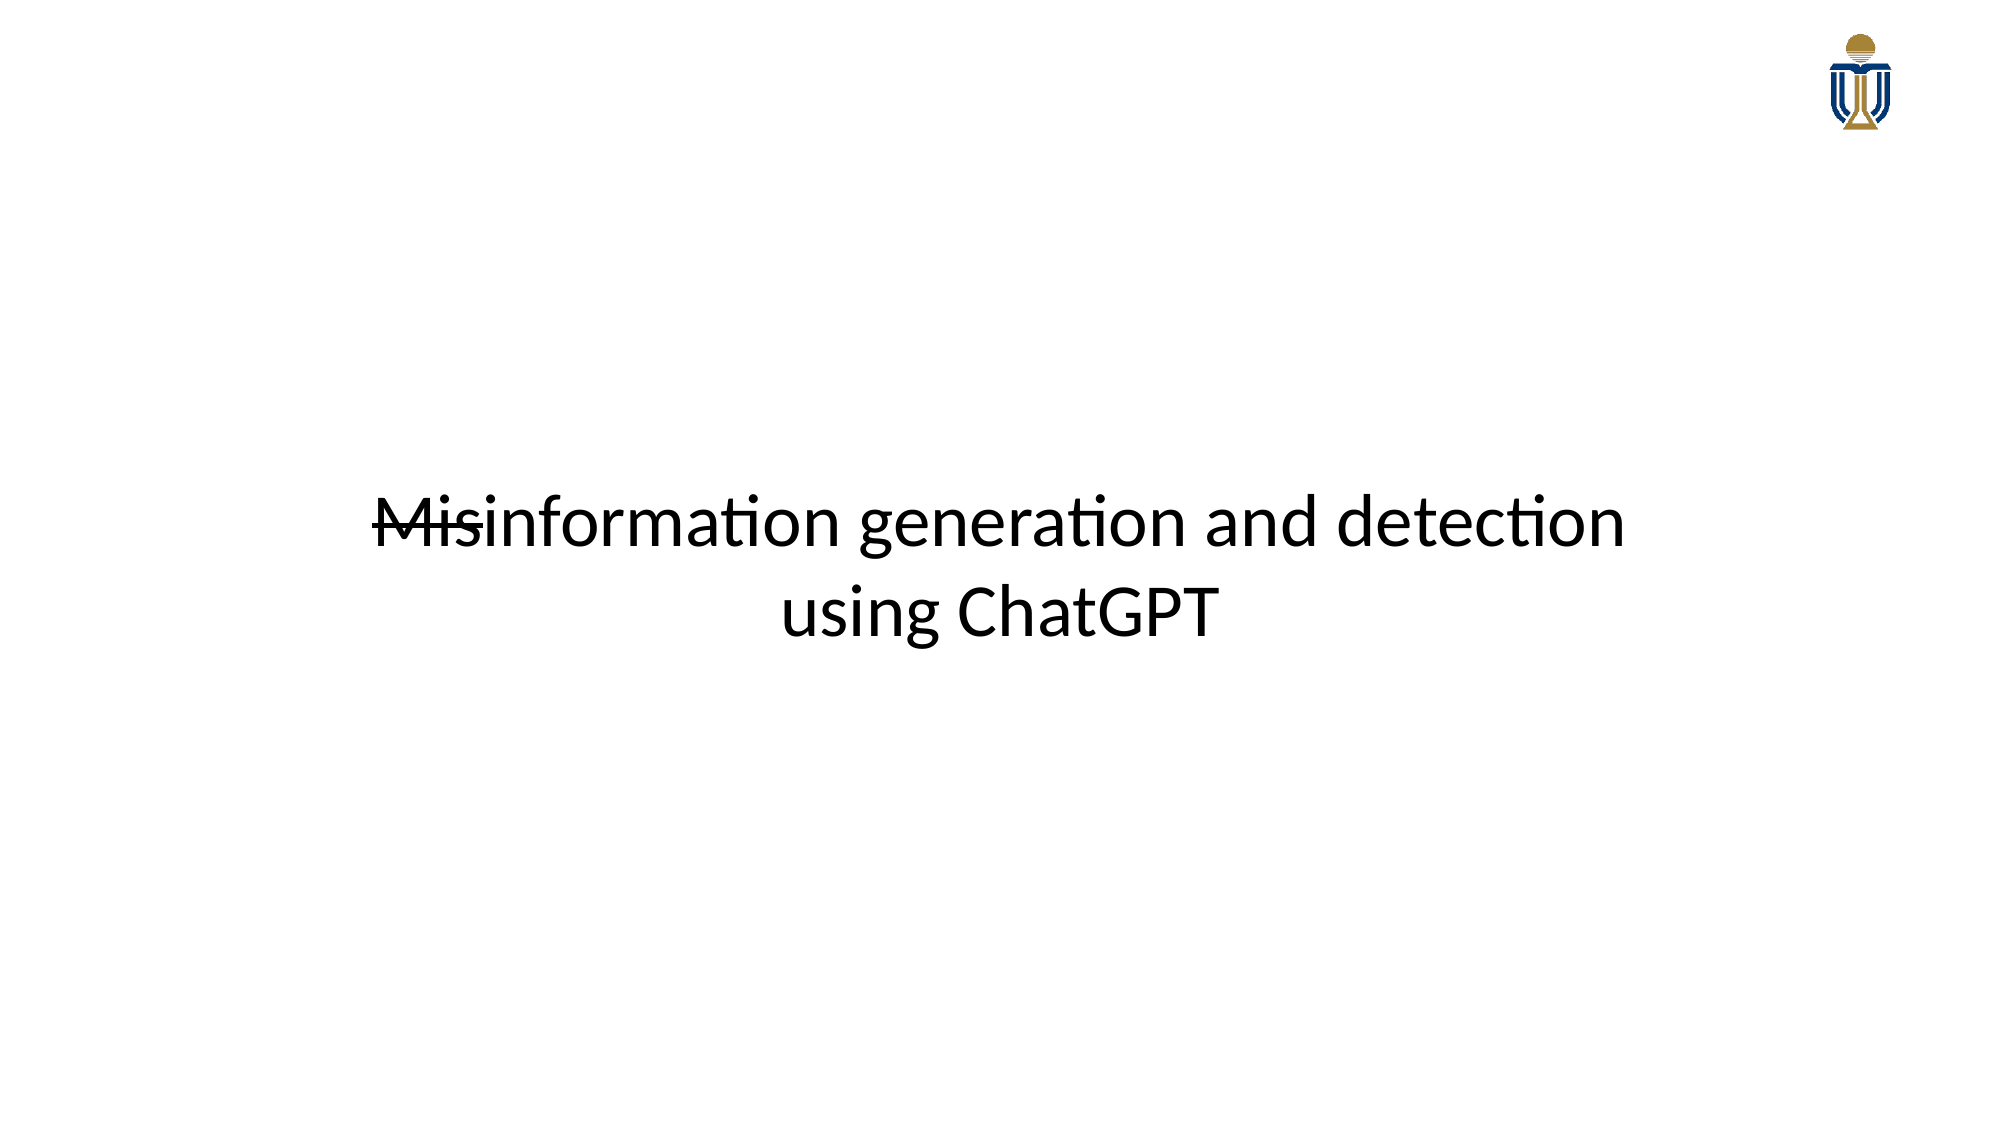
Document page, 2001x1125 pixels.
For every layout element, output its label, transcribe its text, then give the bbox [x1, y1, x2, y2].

text_box Misinformation generation and detection using ChatGPT [354, 464, 1646, 659]
picture [1812, 33, 1909, 130]
